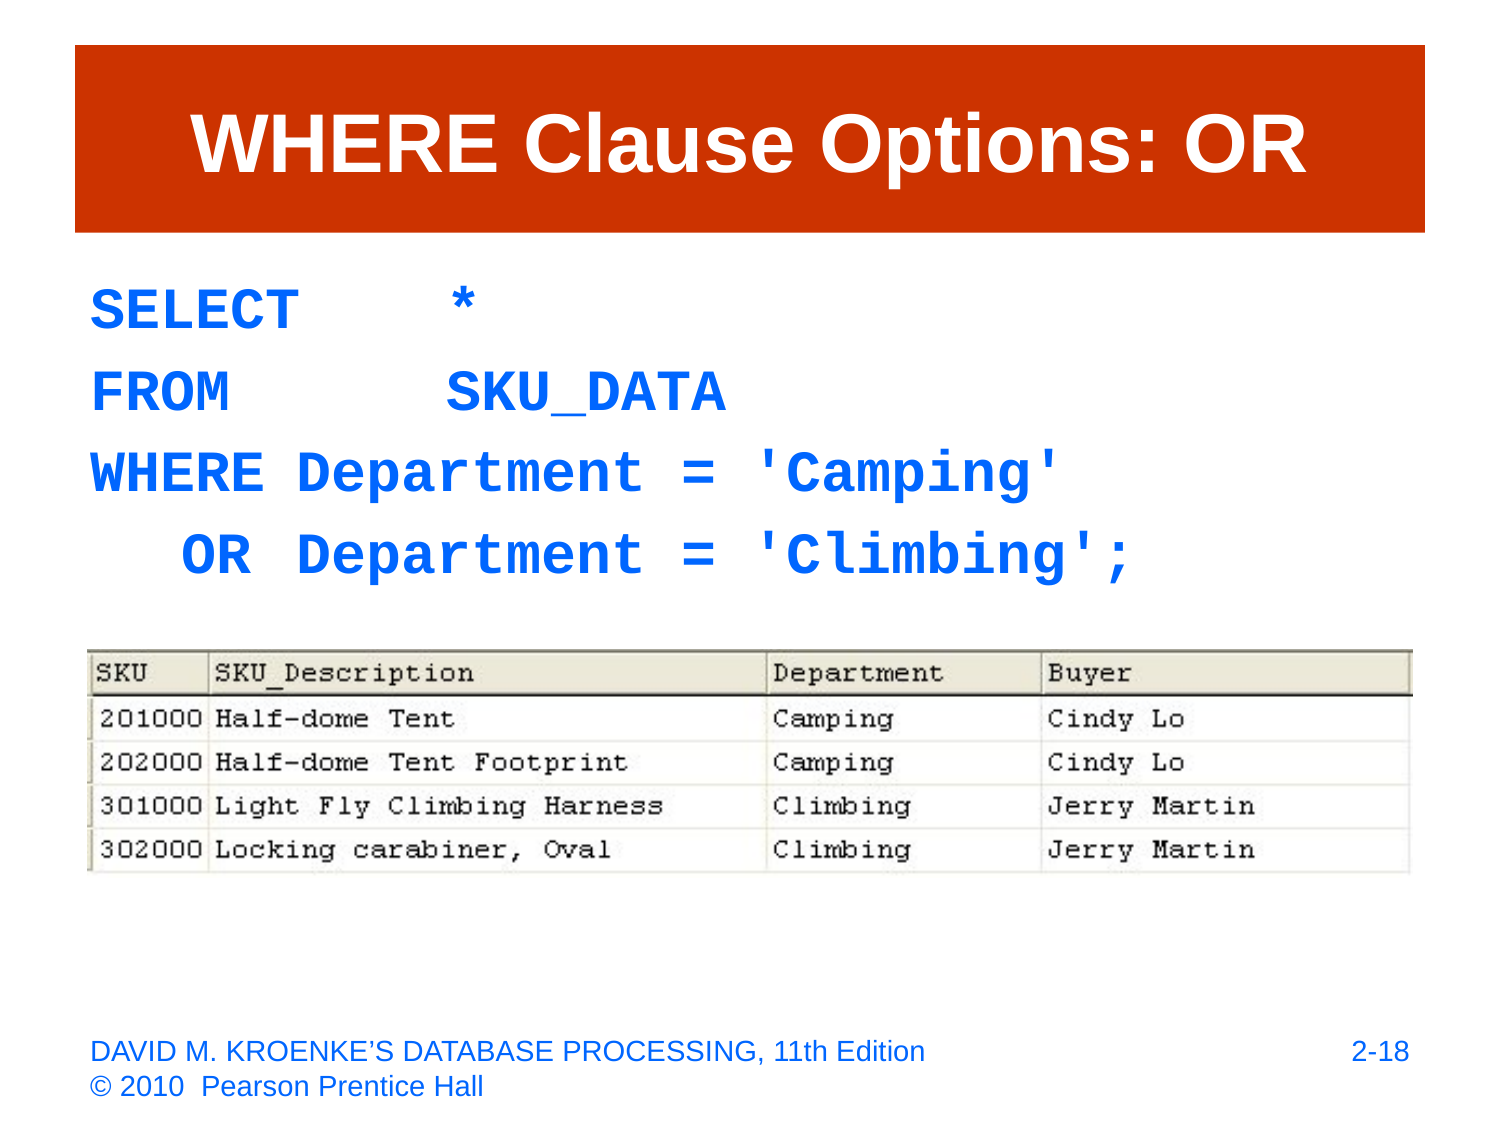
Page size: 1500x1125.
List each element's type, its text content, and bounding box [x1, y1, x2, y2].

title WHERE Clause Options: OR [75, 45, 1425, 233]
slide_number 2-18 [1074, 1024, 1426, 1103]
list SELECT * FROM SKU_DATA WHERE Department = 'Camping' OR Department = 'Climbing'; [75, 262, 1425, 600]
picture [87, 649, 1413, 879]
footer DAVID M. KROENKE’S DATABASE PROCESSING, 11th Edition © 2010 Pearson Prentice Hall [74, 1024, 1051, 1104]
